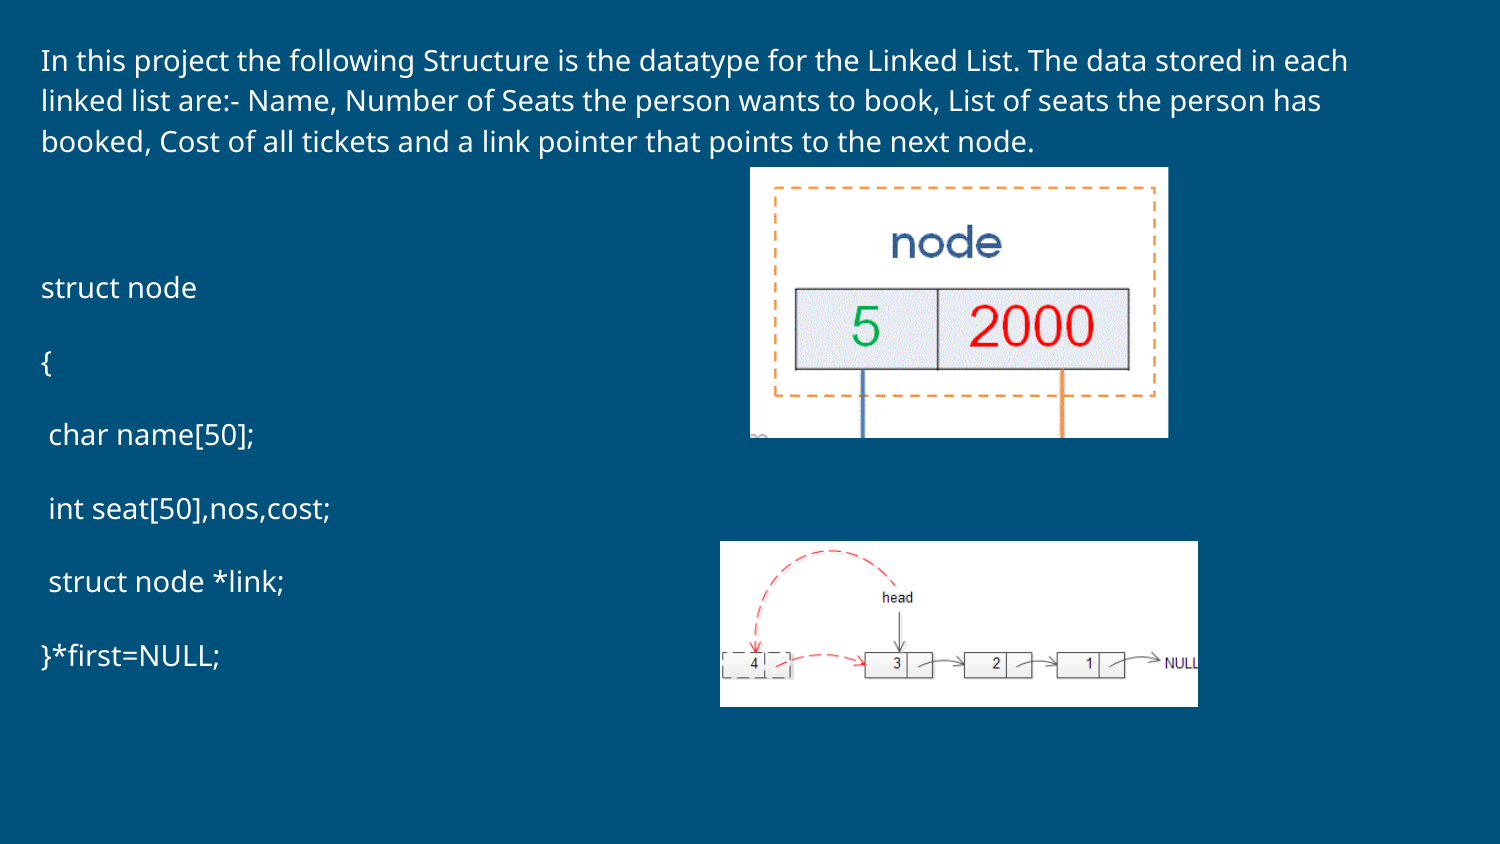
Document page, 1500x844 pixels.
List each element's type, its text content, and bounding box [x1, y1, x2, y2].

picture [751, 168, 1168, 437]
list In this project the following Structure is the datatype for the Linked List. The data stored in each linked list are:- Name, Number of Seats the person wants to book, List of seats the person has booked, Cost of all tickets and a link pointer that points to the next node. struct node { char name[50]; int seat[50],nos,cost; struct node *link; }*first=NULL; [25, 22, 1437, 734]
picture [721, 542, 1197, 706]
